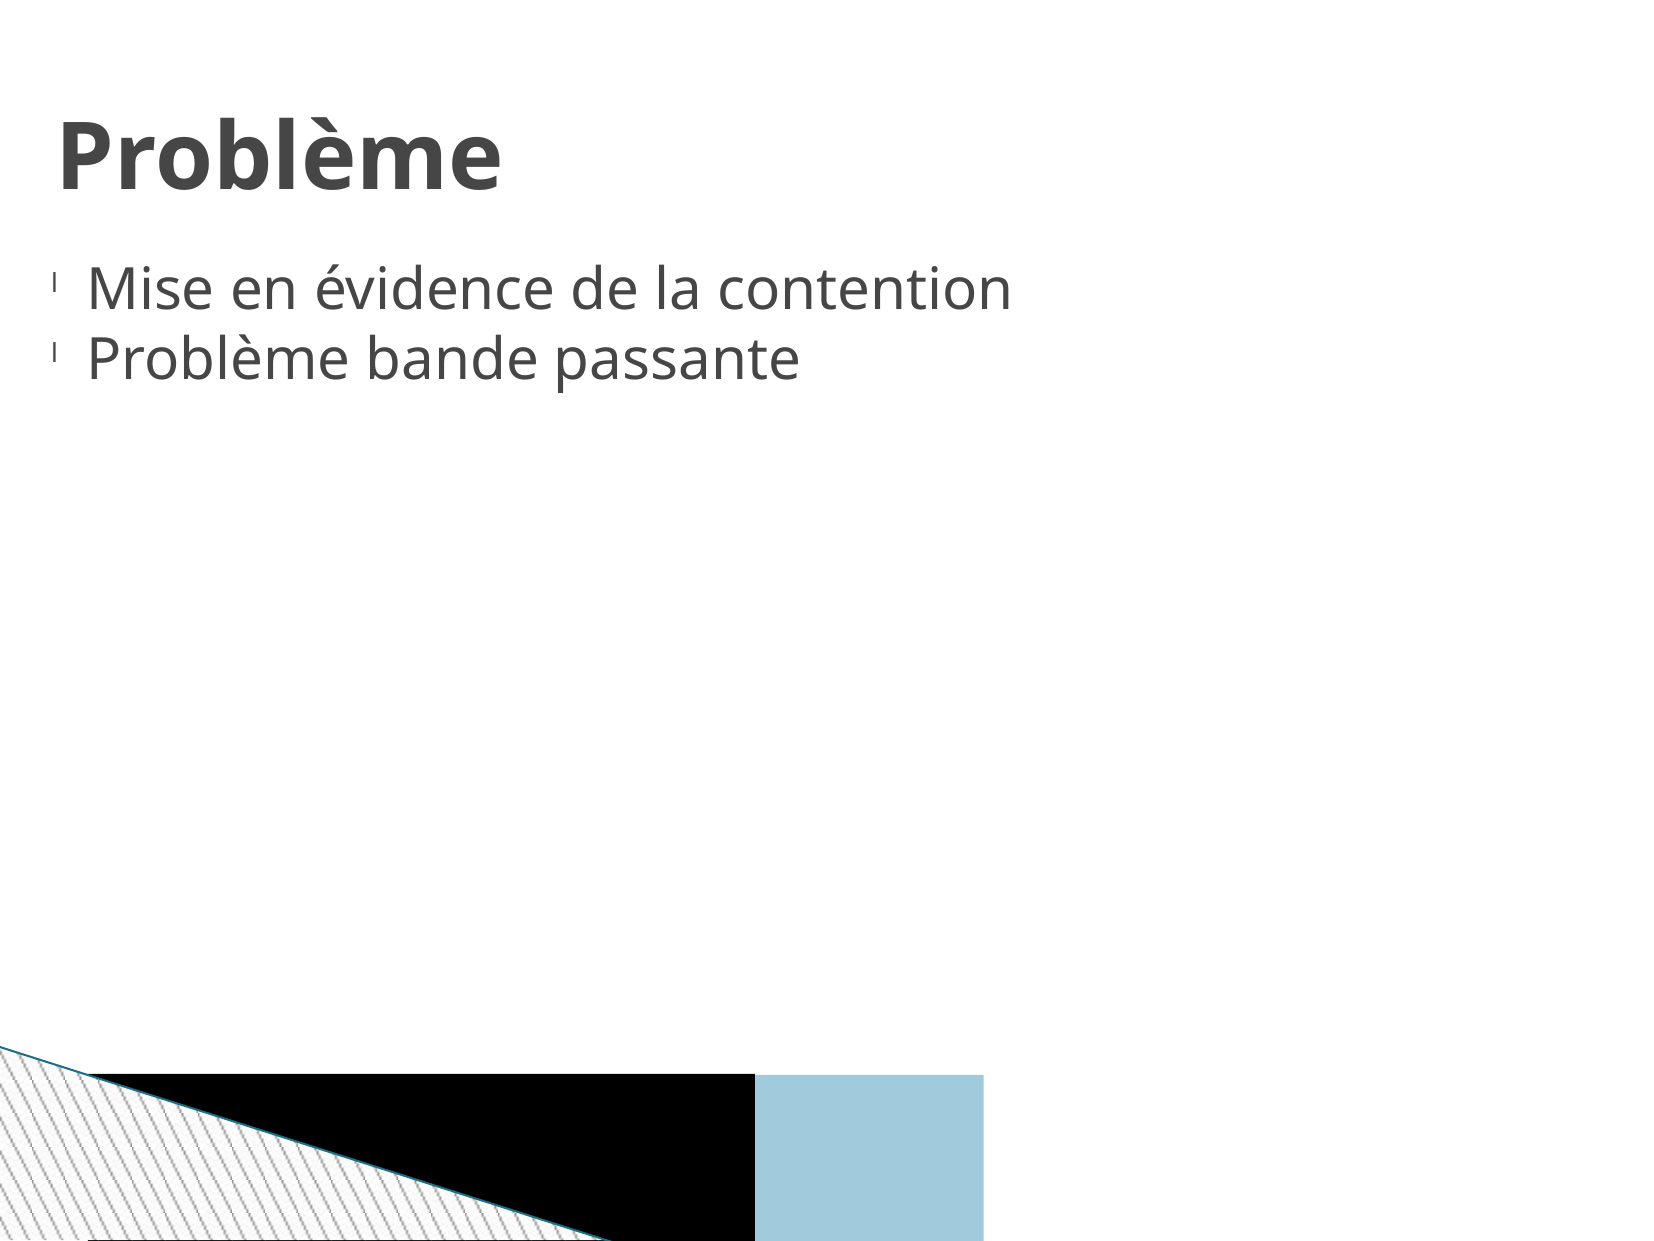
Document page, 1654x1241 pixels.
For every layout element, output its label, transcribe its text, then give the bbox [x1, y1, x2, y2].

text_box Mise en évidence de la contention Problème bande passante [34, 242, 1620, 1005]
text_box Problème [39, 40, 1528, 242]
picture [0, 1049, 602, 1241]
